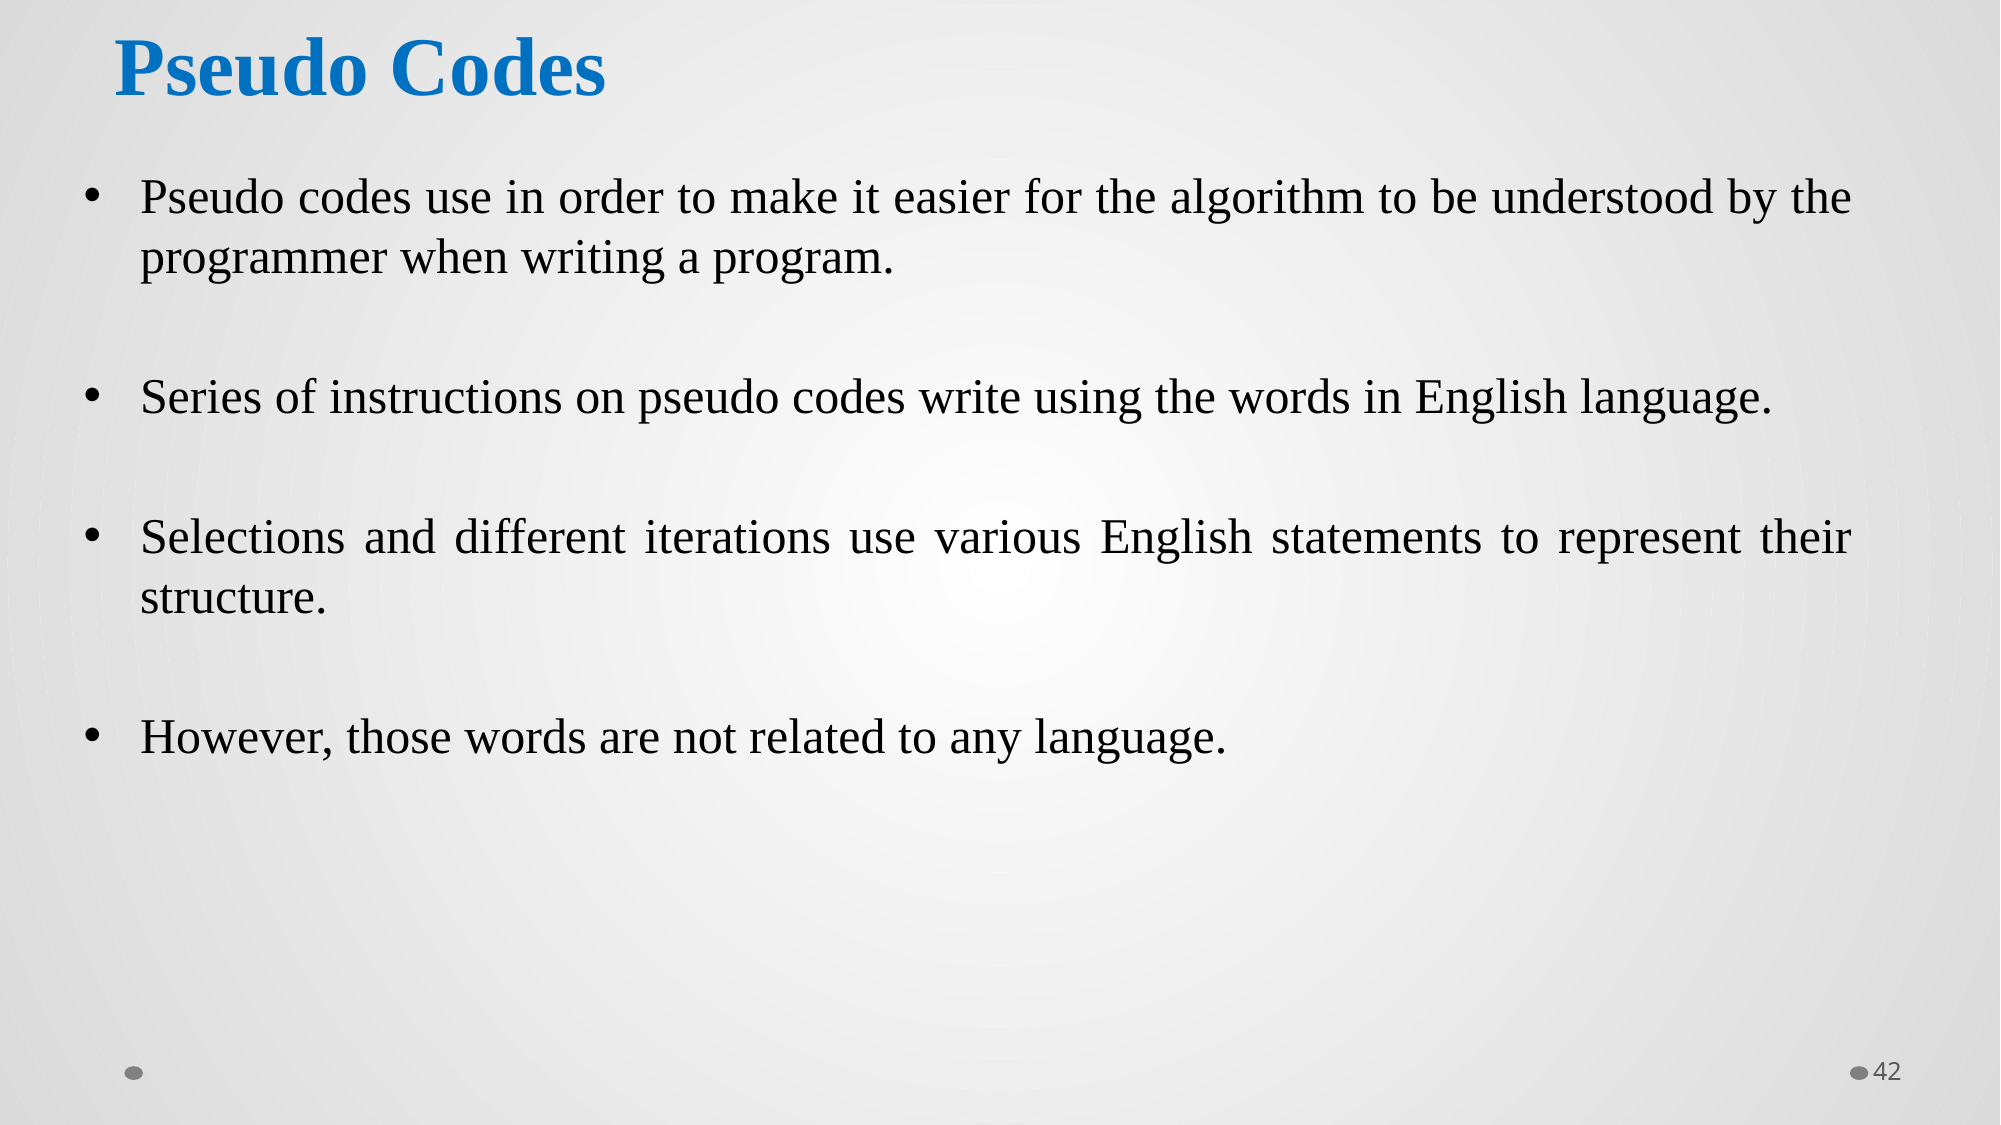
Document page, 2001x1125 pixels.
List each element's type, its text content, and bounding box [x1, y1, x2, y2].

slide_number 42 [1868, 1042, 1992, 1103]
title Pseudo Codes [99, 0, 1900, 121]
list Pseudo codes use in order to make it easier for the algorithm to be understood by the programmer when writing a program. Series of instructions on pseudo codes write using the words in English language. Selections and different iterations use various English statements to represent their structure. However, those words are not related to any language. [68, 156, 1869, 899]
